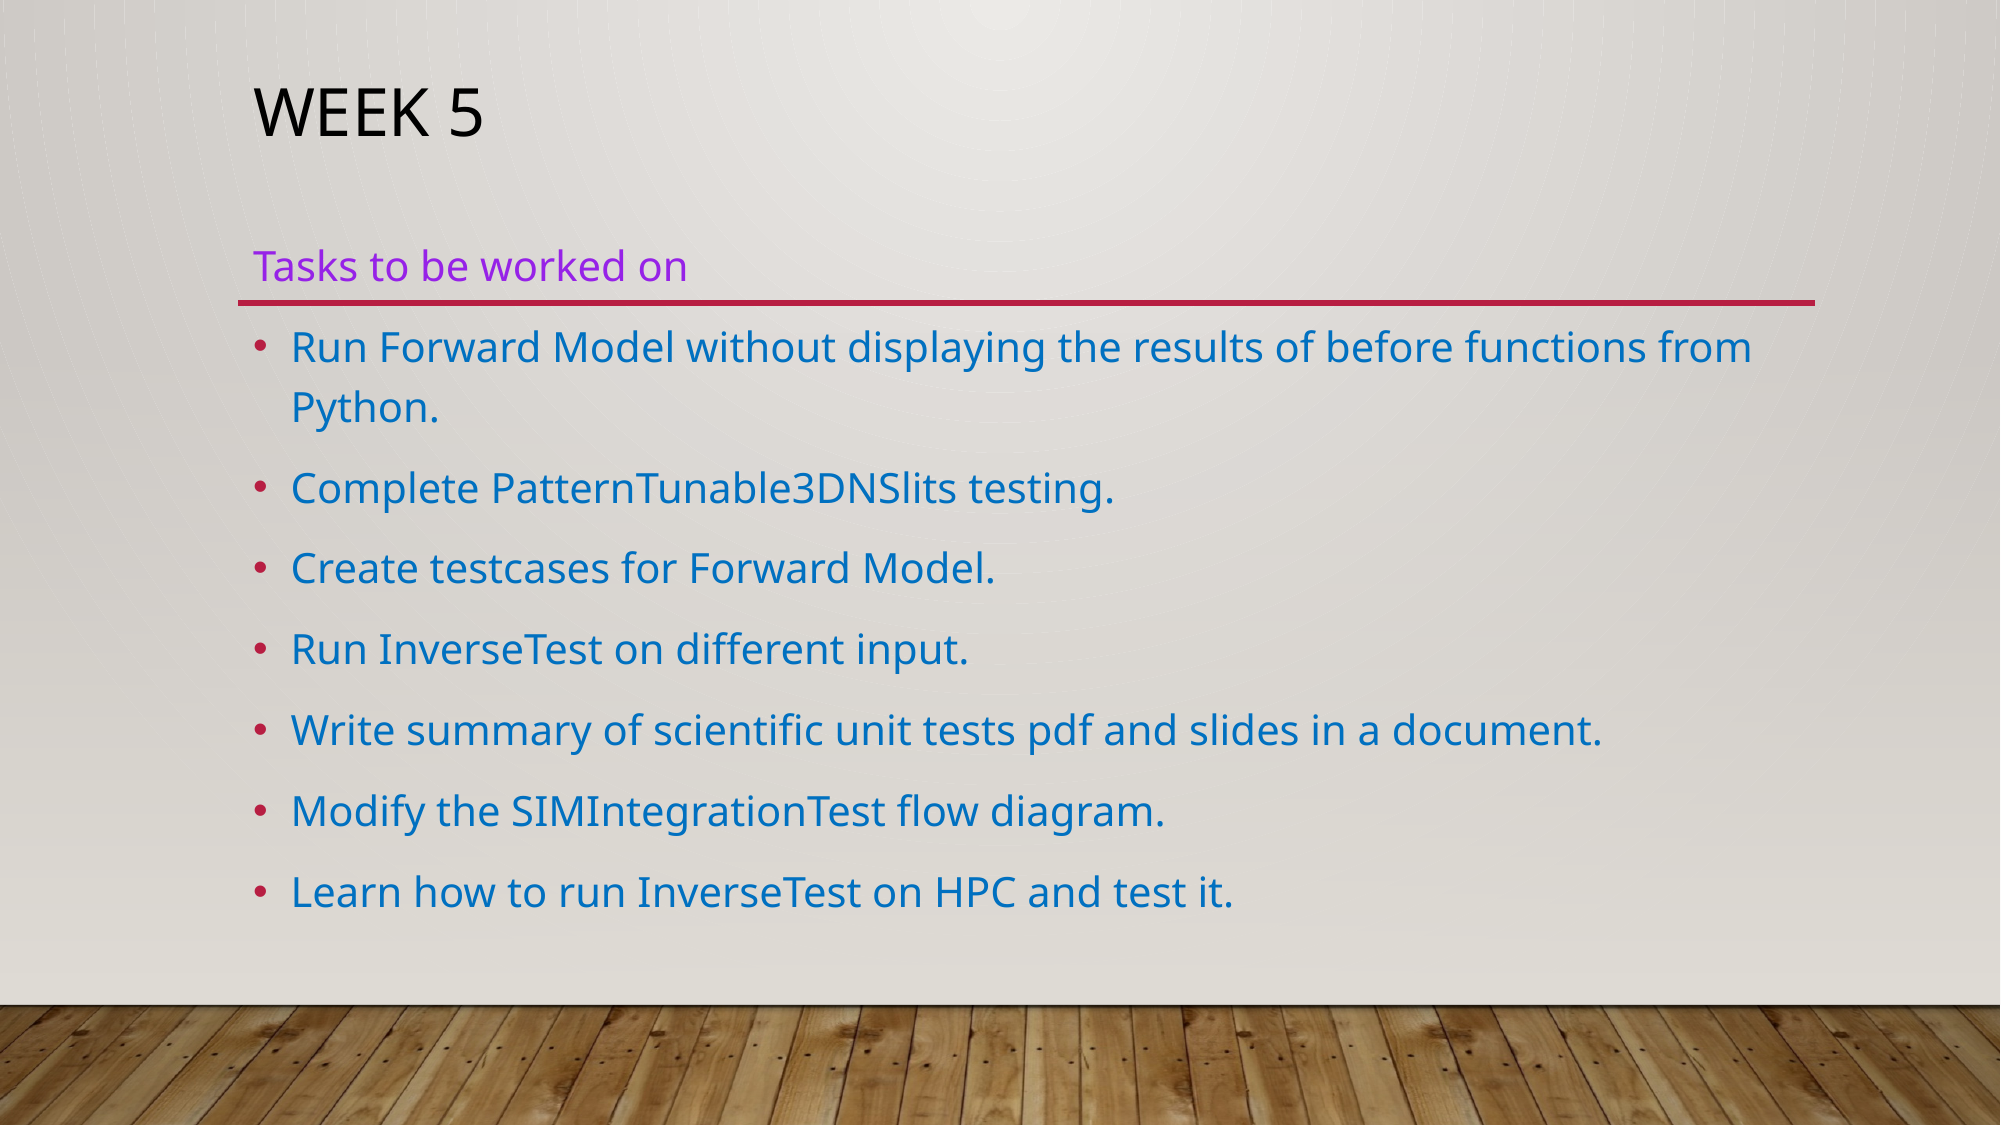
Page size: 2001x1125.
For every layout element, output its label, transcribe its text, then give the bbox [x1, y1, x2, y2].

title WEEK 5 [238, 71, 1814, 221]
picture [0, 1005, 2000, 1125]
list Tasks to be worked on Run Forward Model without displaying the results of before functions from Python. Complete PatternTunable3DNSlits testing. Create testcases for Forward Model. Run InverseTest on different input. Write summary of scientific unit tests pdf and slides in a document. Modify the SIMIntegrationTest flow diagram. Learn how to run InverseTest on HPC and test it. [238, 221, 1814, 993]
